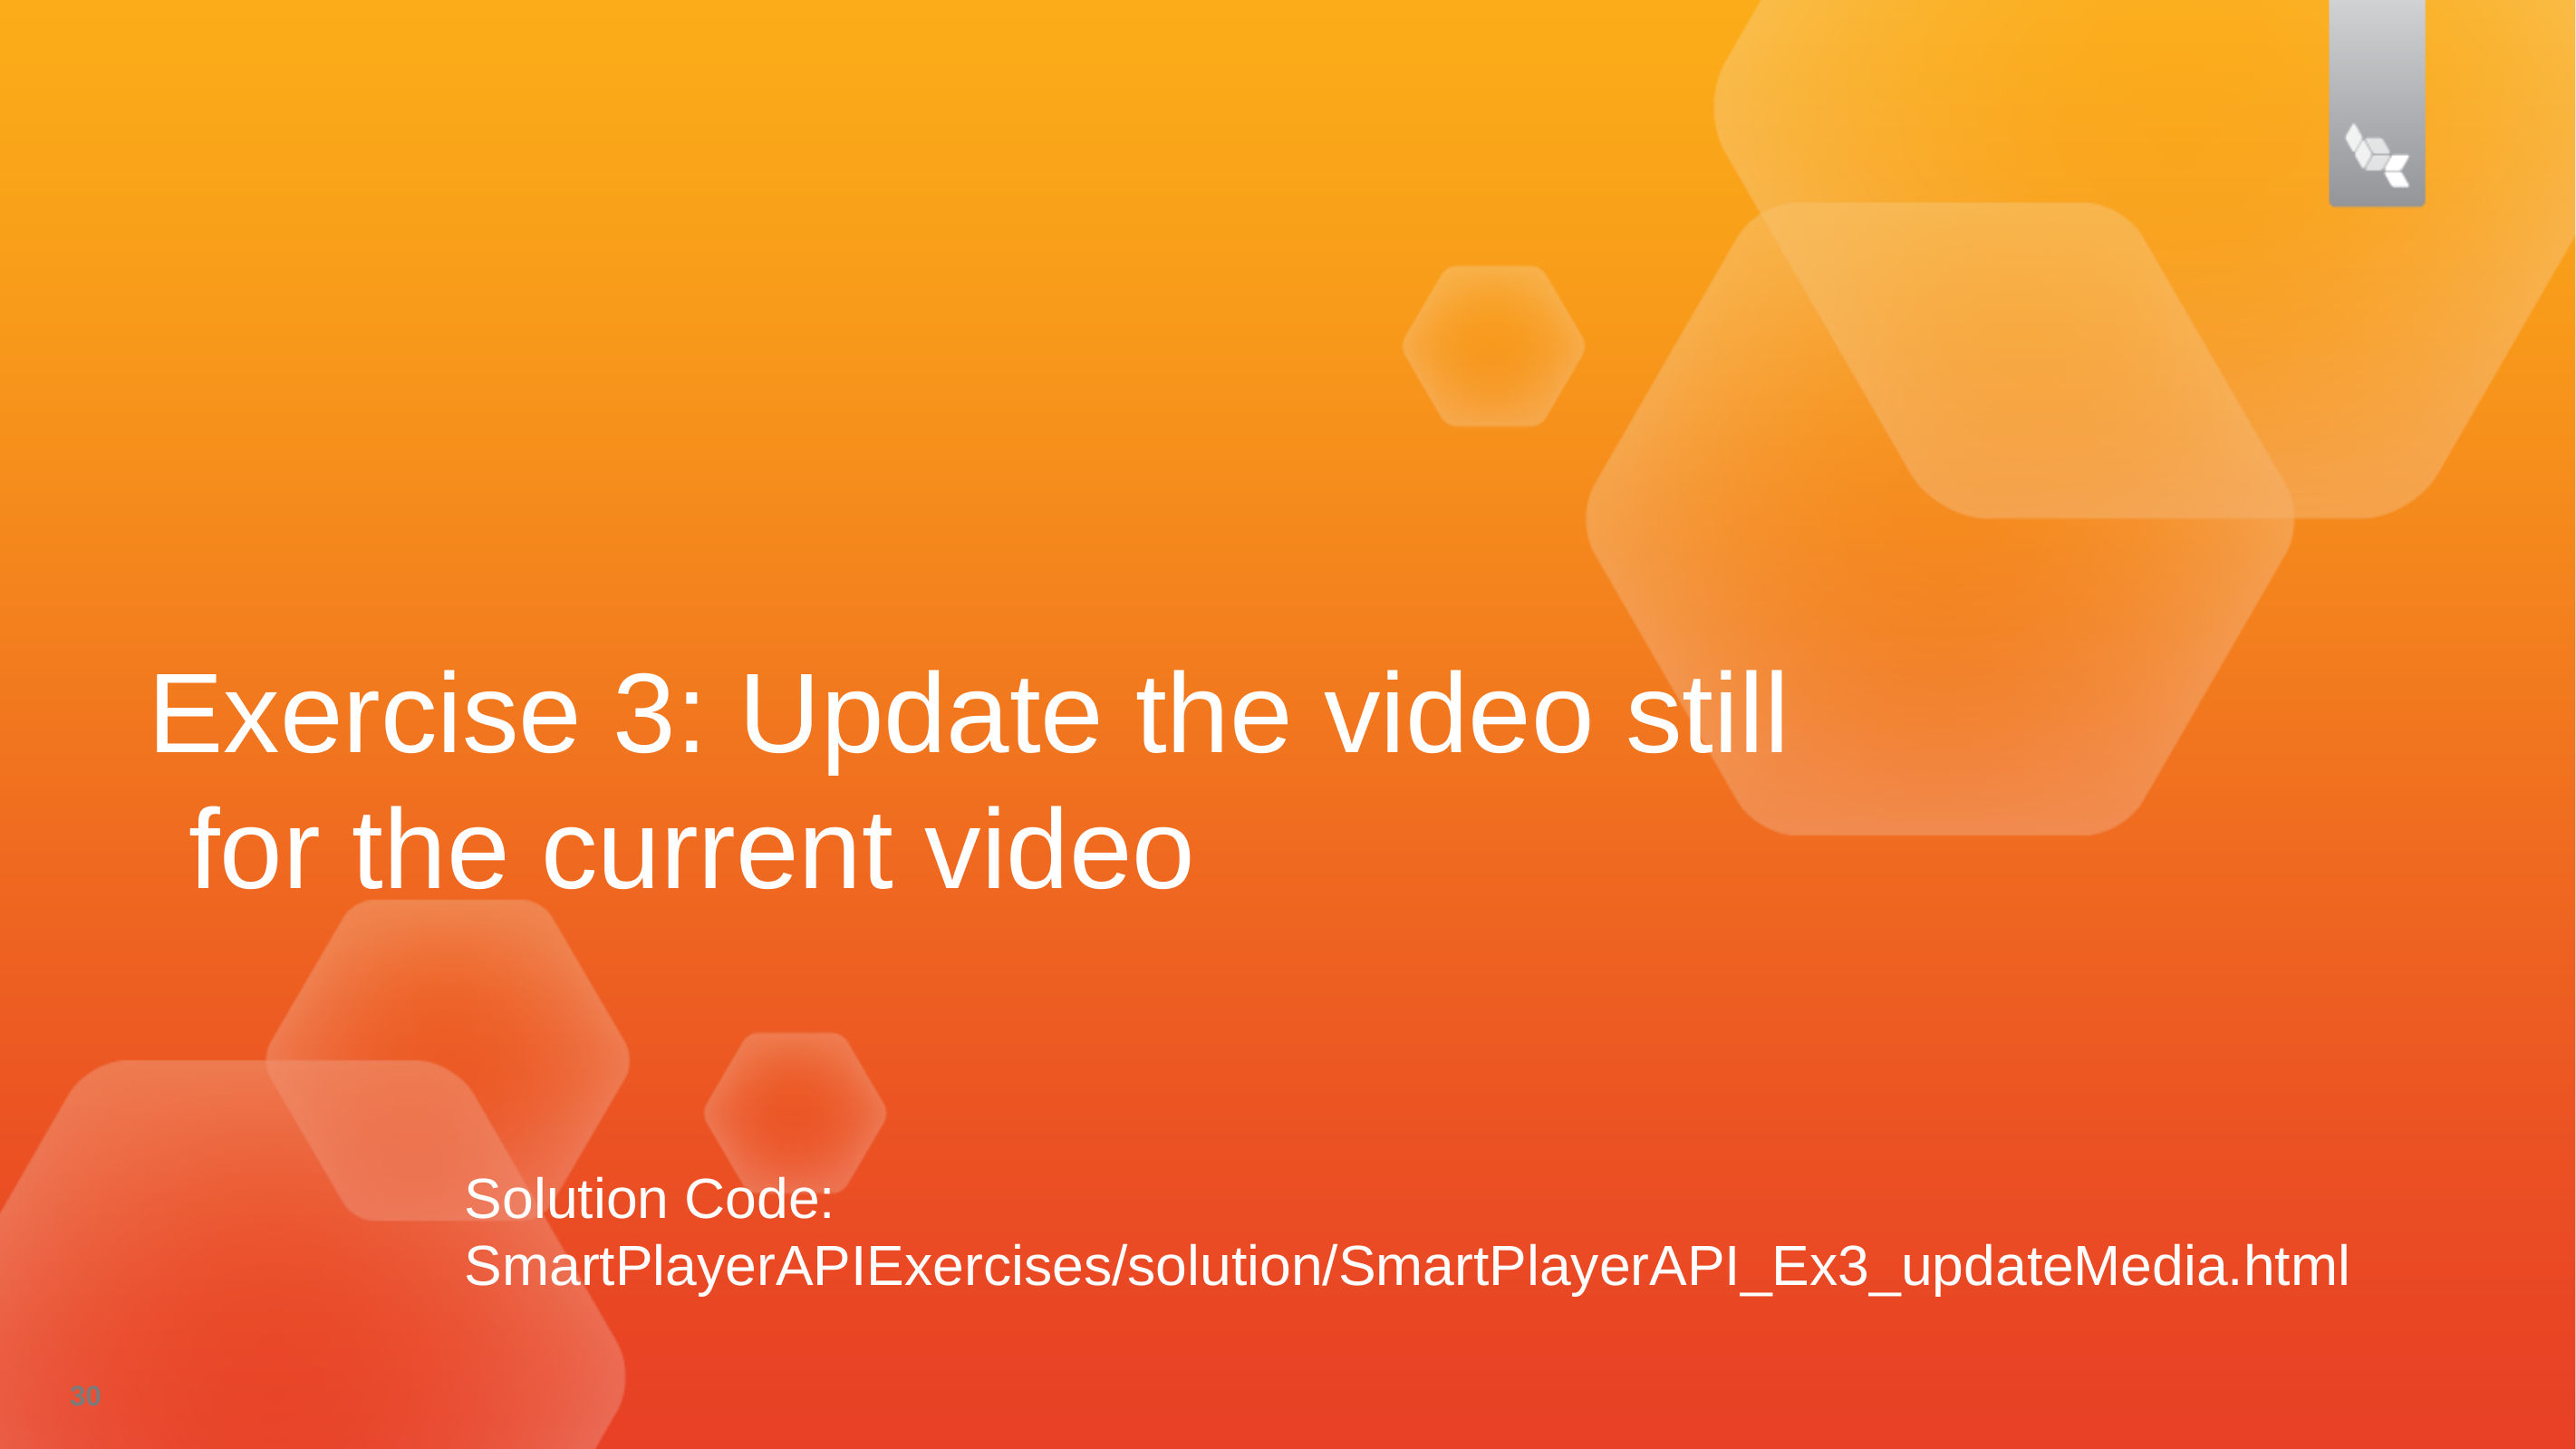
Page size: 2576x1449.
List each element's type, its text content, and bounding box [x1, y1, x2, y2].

text_box 30 [46, 1366, 176, 1447]
text_box Solution Code: SmartPlayerAPIExercises/solution/SmartPlayerAPI_Ex3_updateMedia.html [451, 1154, 2367, 1304]
list Exercise 3: Update the video still for the current video [124, 627, 1857, 812]
picture [0, 0, 2576, 1449]
